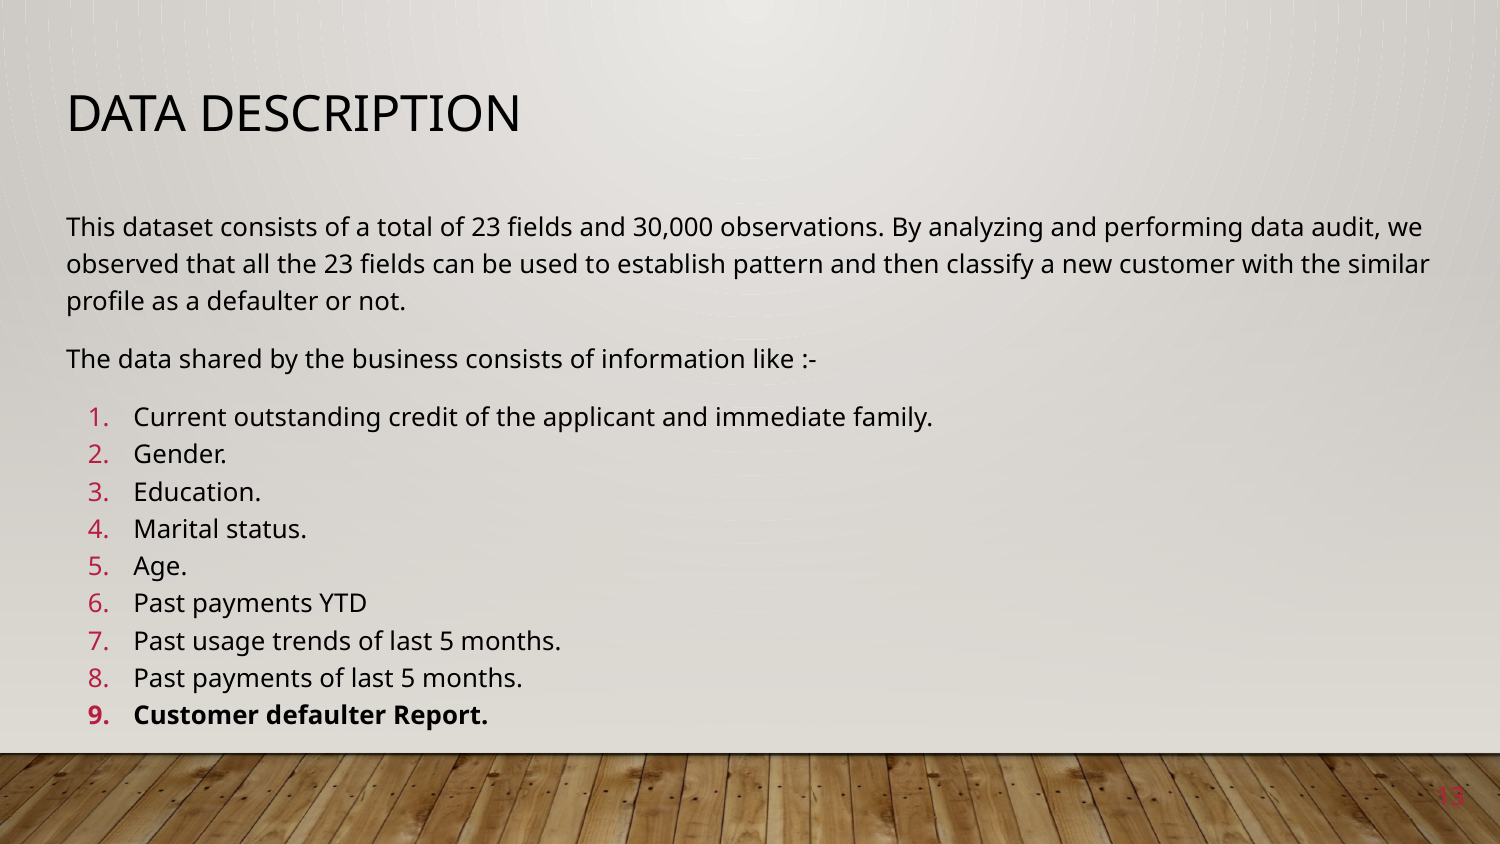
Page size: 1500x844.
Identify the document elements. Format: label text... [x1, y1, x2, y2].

slide_number 13 [1389, 764, 1480, 830]
picture [0, 753, 1500, 844]
title Data Description [51, 72, 1449, 167]
list This dataset consists of a total of 23 fields and 30,000 observations. By analyzing and performing data audit, we observed that all the 23 fields can be used to establish pattern and then classify a new customer with the similar profile as a defaulter or not. The data shared by the business consists of information like :- Current outstanding credit of the applicant and immediate family. Gender. Education. Marital status. Age. Past payments YTD Past usage trends of last 5 months. Past payments of last 5 months. Customer defaulter Report. [51, 189, 1449, 750]
